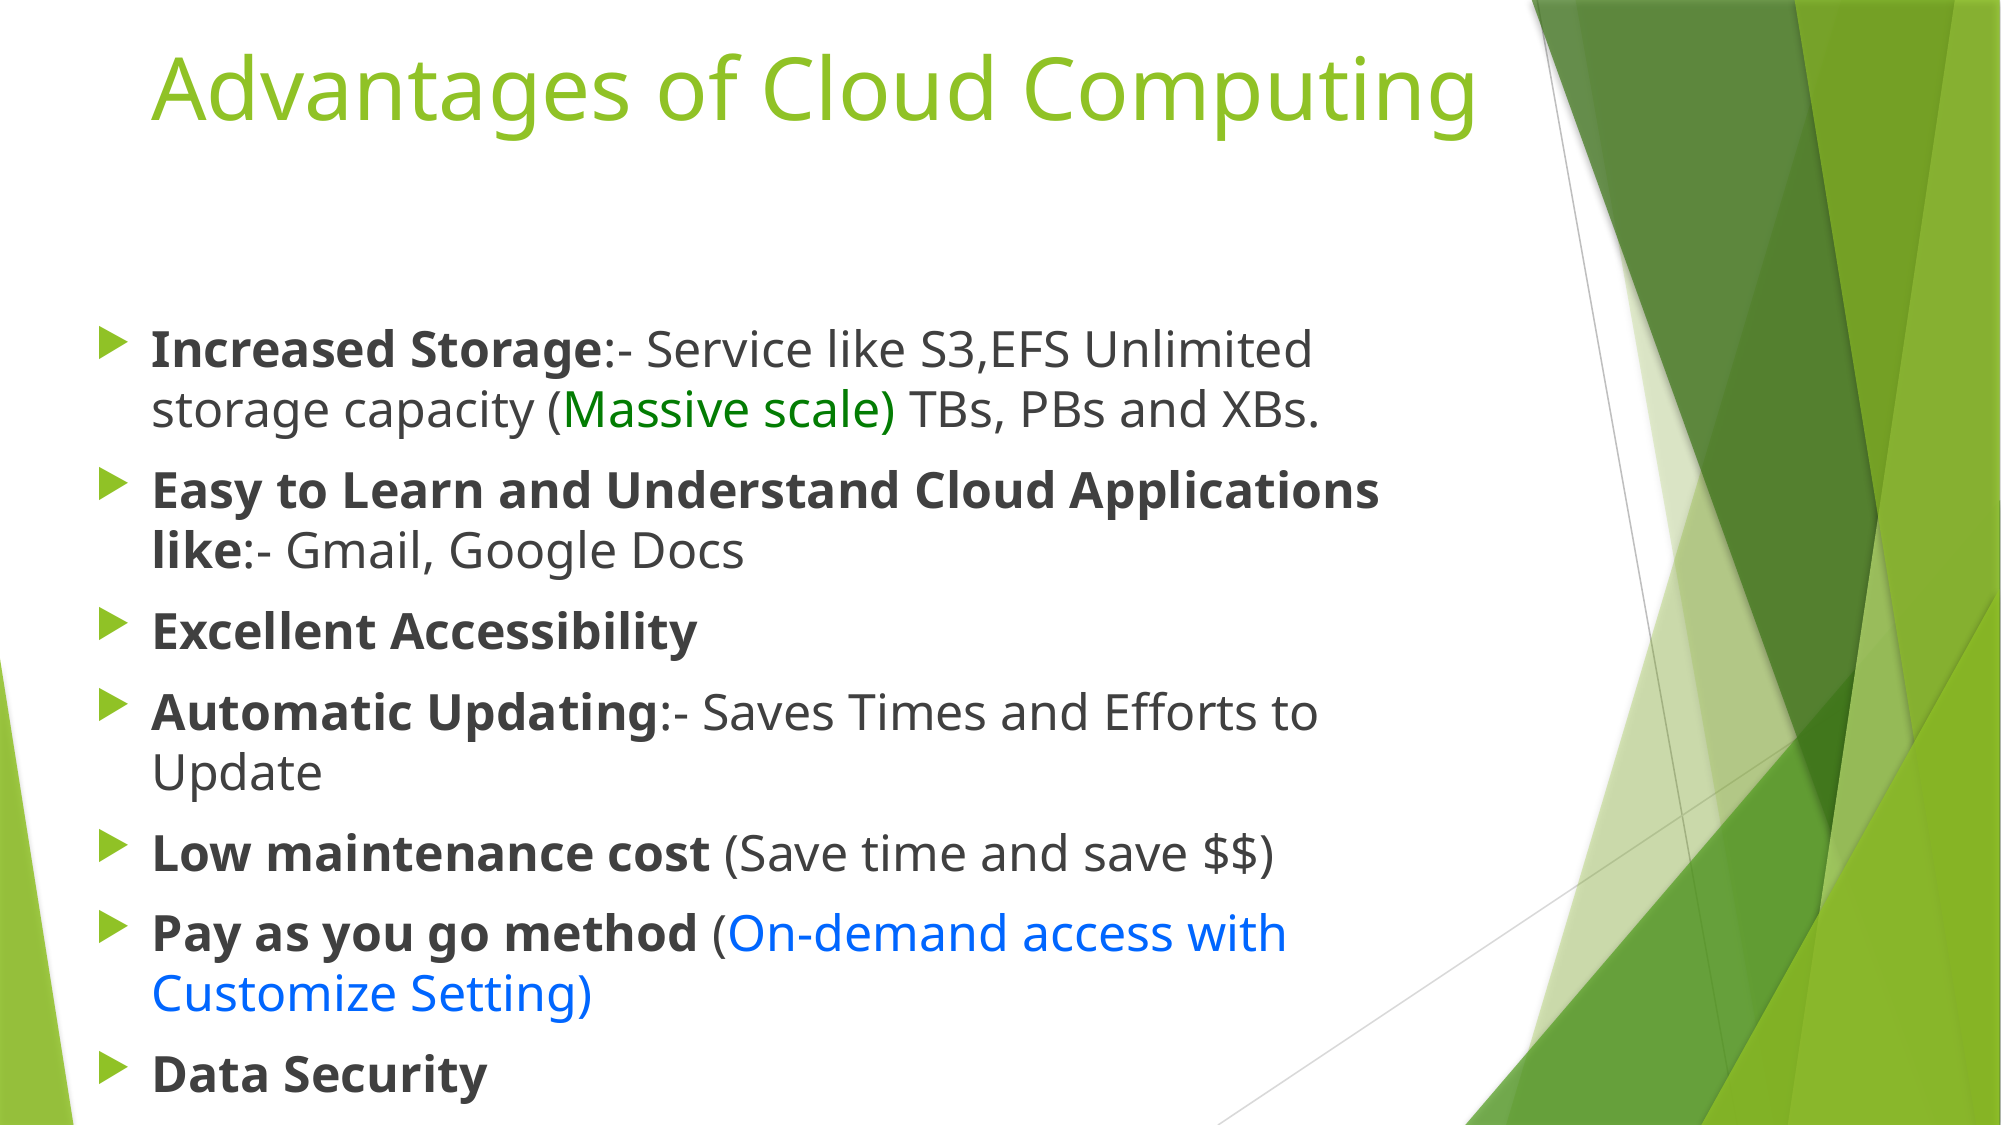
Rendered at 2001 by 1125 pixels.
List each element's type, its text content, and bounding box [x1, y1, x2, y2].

title Advantages of Cloud Computing [111, 25, 1522, 243]
list Increased Storage:- Service like S3,EFS Unlimited storage capacity (Massive scale) TBs, PBs and XBs. Easy to Learn and Understand Cloud Applications like:- Gmail, Google Docs Excellent Accessibility Automatic Updating:- Saves Times and Efforts to Update Low maintenance cost (Save time and save $$) Pay as you go method (On-demand access with Customize Setting) Data Security [80, 310, 1491, 1012]
